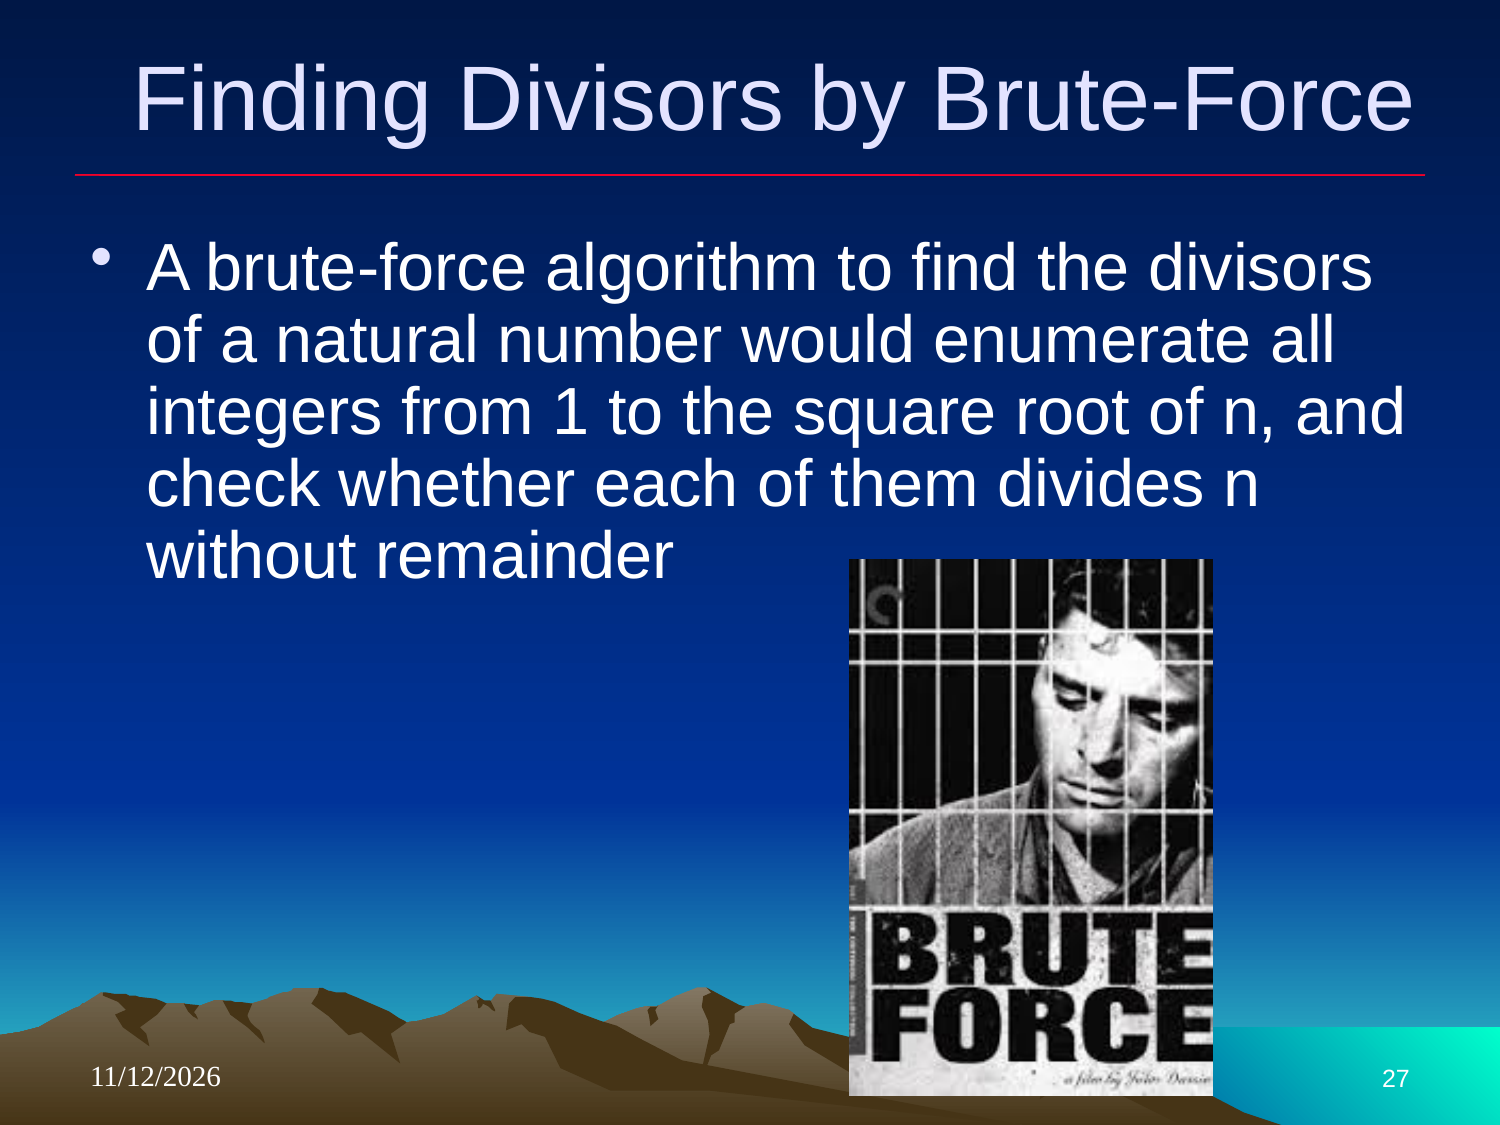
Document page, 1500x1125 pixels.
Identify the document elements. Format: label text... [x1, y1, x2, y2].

picture [849, 558, 1213, 1096]
slide_number 27 [1215, 1024, 1426, 1101]
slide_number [74, 1024, 426, 1101]
title Finding Divisors by Brute-Force [112, 0, 1463, 188]
list A brute-force algorithm to find the divisors of a natural number would enumerate all integers from 1 to the square root of n, and check whether each of them divides n without remainder [74, 224, 1463, 969]
